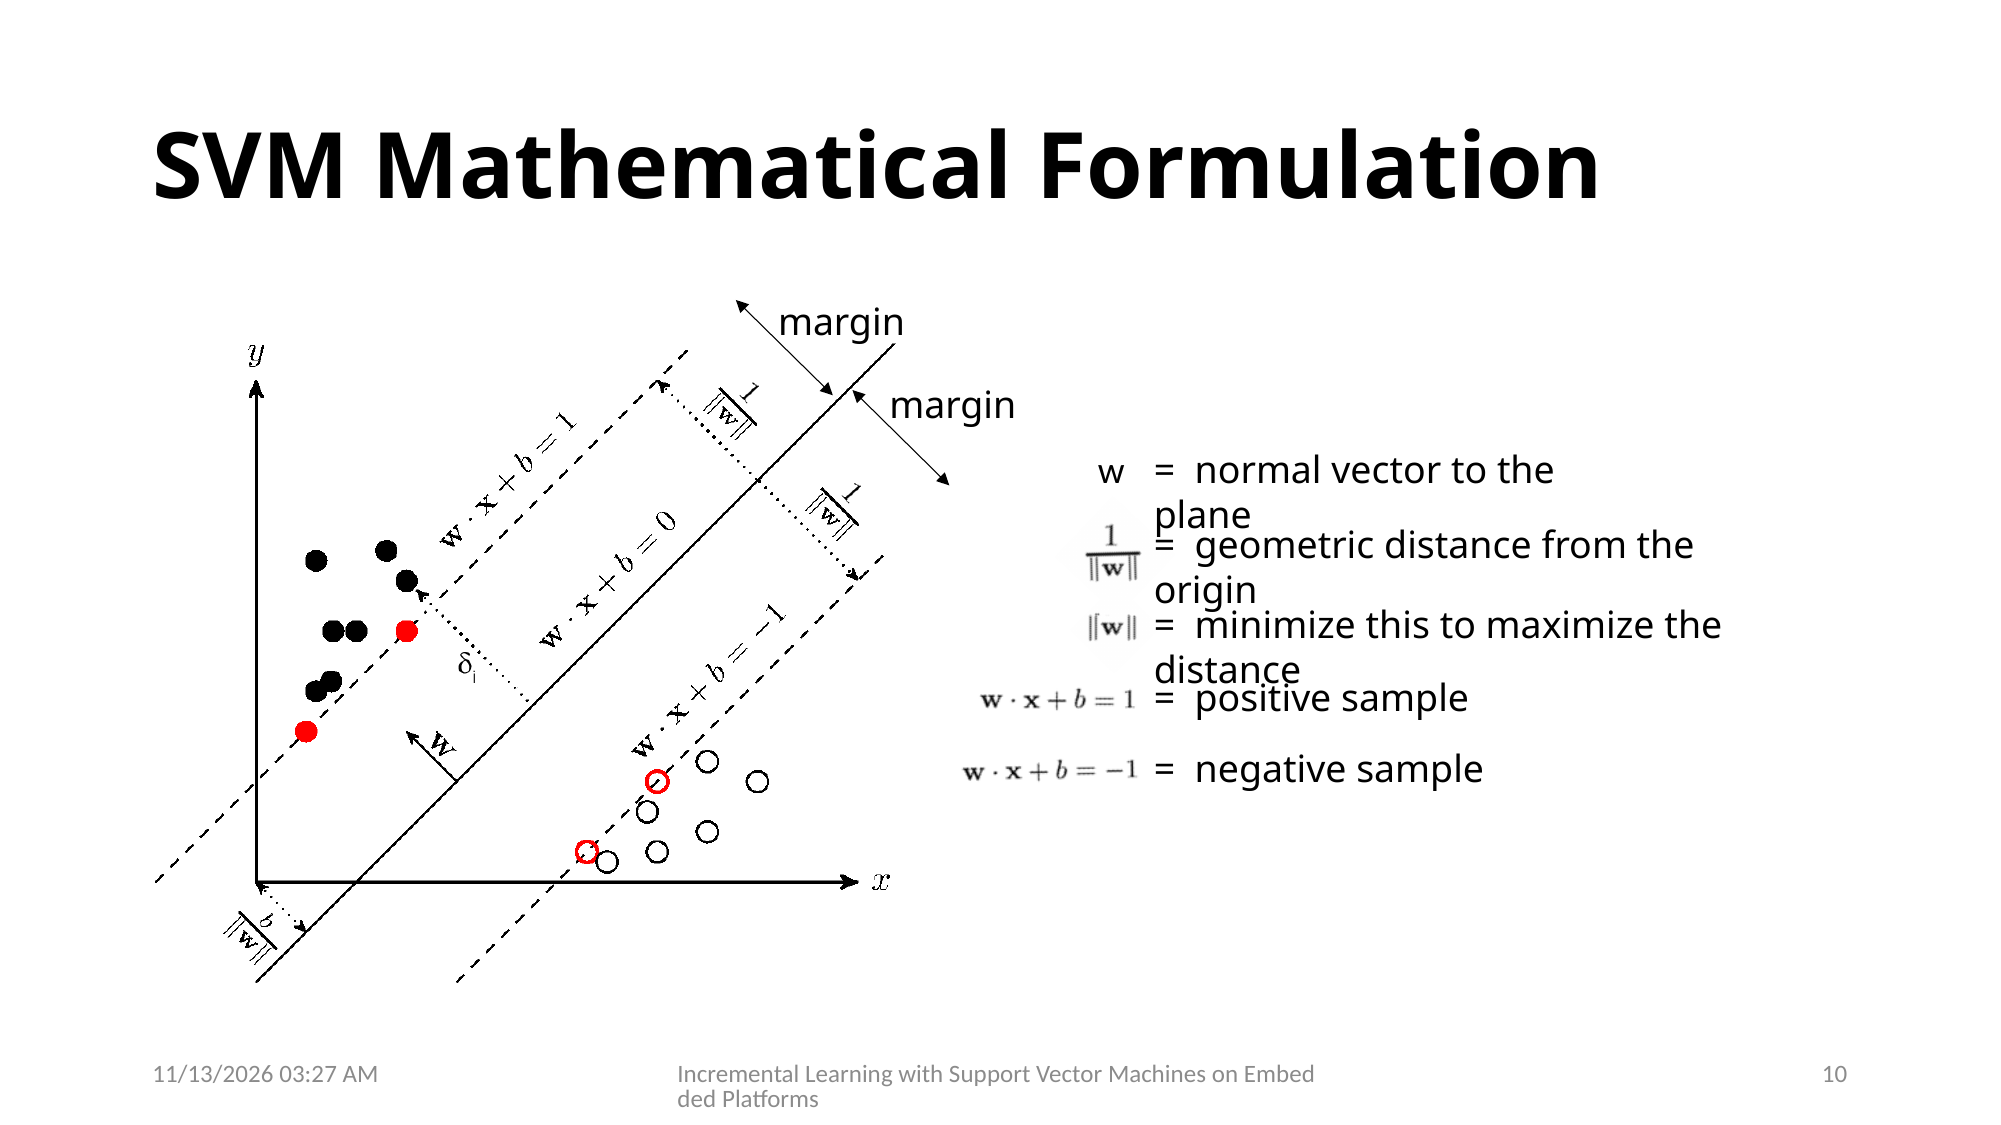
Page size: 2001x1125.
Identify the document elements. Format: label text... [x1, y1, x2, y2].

picture [954, 752, 1149, 795]
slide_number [137, 1042, 588, 1103]
footer Incremental Learning with Support Vector Machines on Embedded Platforms [662, 1042, 1338, 1103]
text_box = normal vector to the plane [1139, 438, 1640, 513]
slide_number 10 [1412, 1042, 1863, 1103]
picture [137, 315, 920, 1005]
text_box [852, 390, 950, 486]
text_box = positive sample [1138, 666, 1814, 727]
text_box = geometric distance from the origin [1157, 513, 1785, 593]
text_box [735, 299, 833, 396]
text_box margin [763, 290, 942, 351]
picture [1057, 498, 1157, 671]
text_box margin [920, 373, 1053, 434]
text_box w [1083, 438, 1148, 498]
title SVM Mathematical Formulation [137, 59, 1863, 278]
text_box = minimize this to maximize the distance [1138, 593, 1814, 666]
text_box = negative sample [1138, 737, 1814, 798]
picture [966, 673, 1145, 720]
